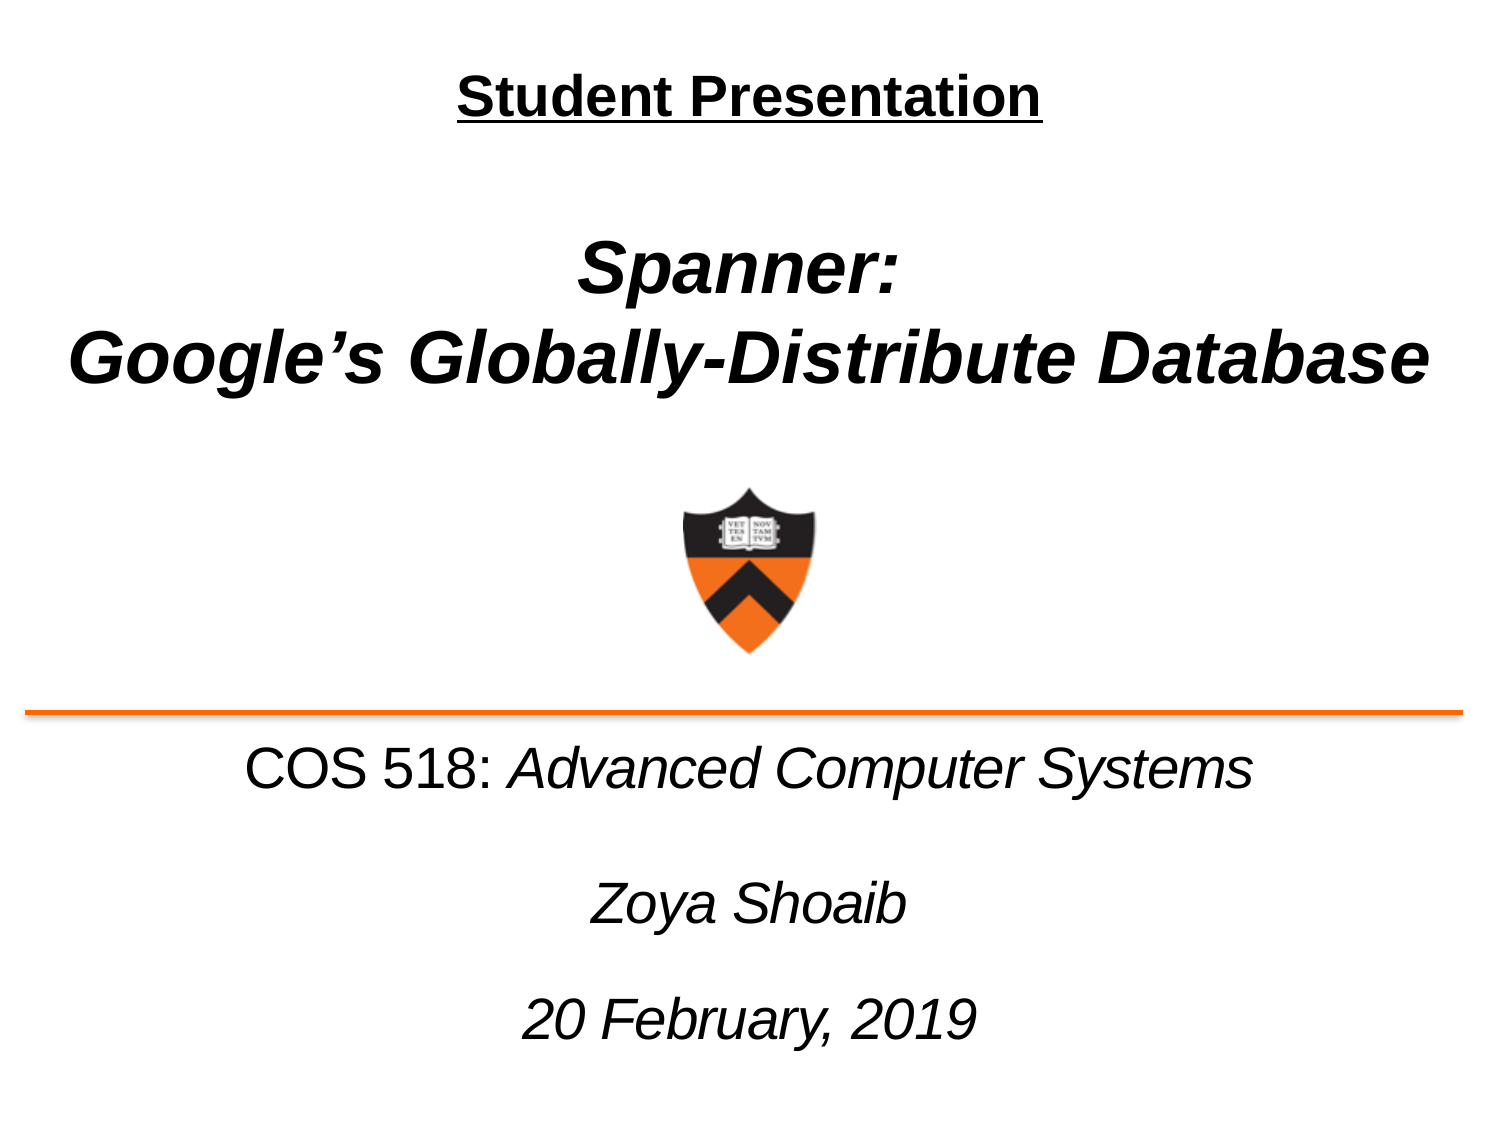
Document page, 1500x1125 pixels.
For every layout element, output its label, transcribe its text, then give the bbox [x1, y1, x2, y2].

title Student Presentation Spanner: Google’s Globally-Distribute Database [31, 27, 1469, 430]
subtitle COS 518: Advanced Computer Systems Zoya Shoaib 20 February, 2019 [224, 737, 1276, 1125]
picture [683, 487, 817, 655]
